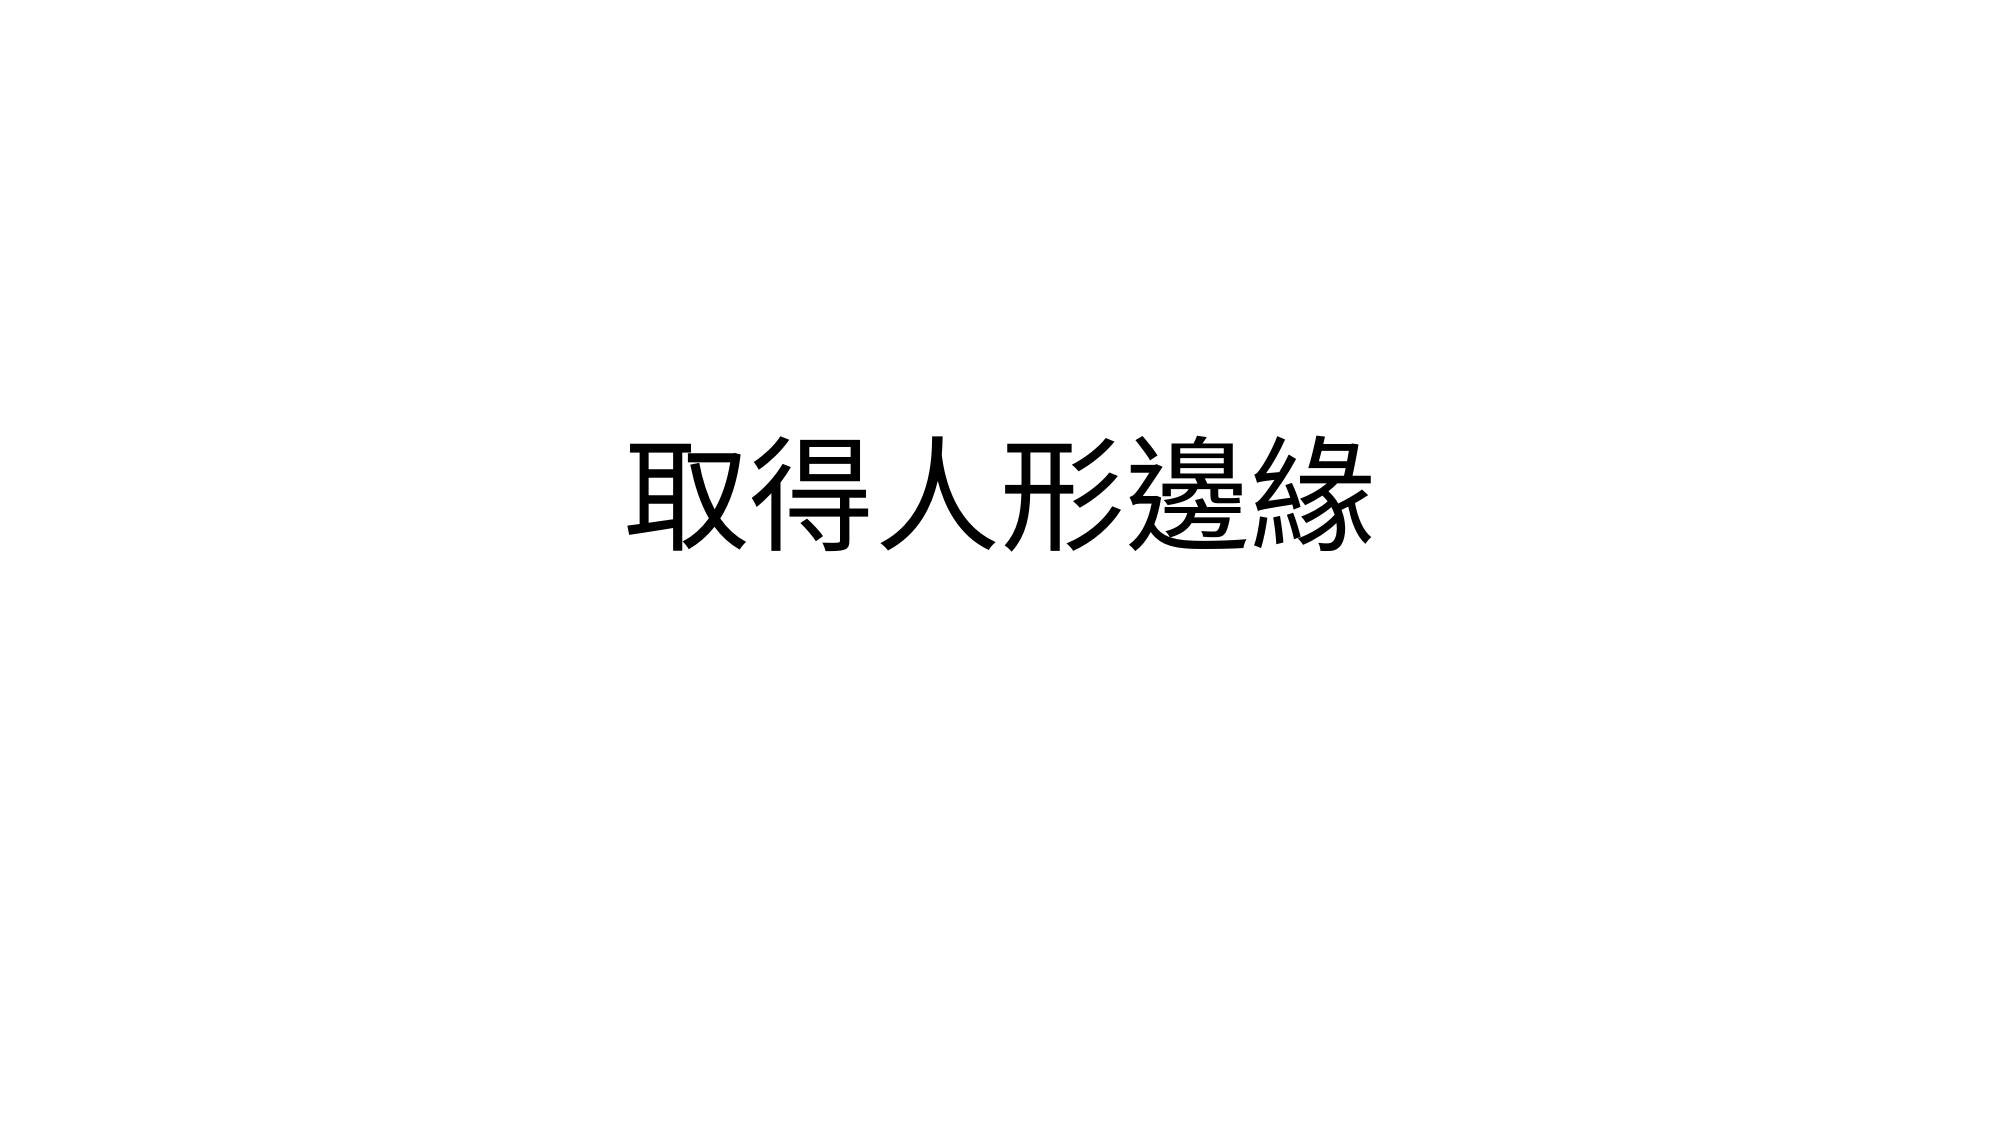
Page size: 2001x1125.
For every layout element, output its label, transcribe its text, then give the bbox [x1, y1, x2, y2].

title 取得人形邊緣 [249, 184, 1750, 576]
